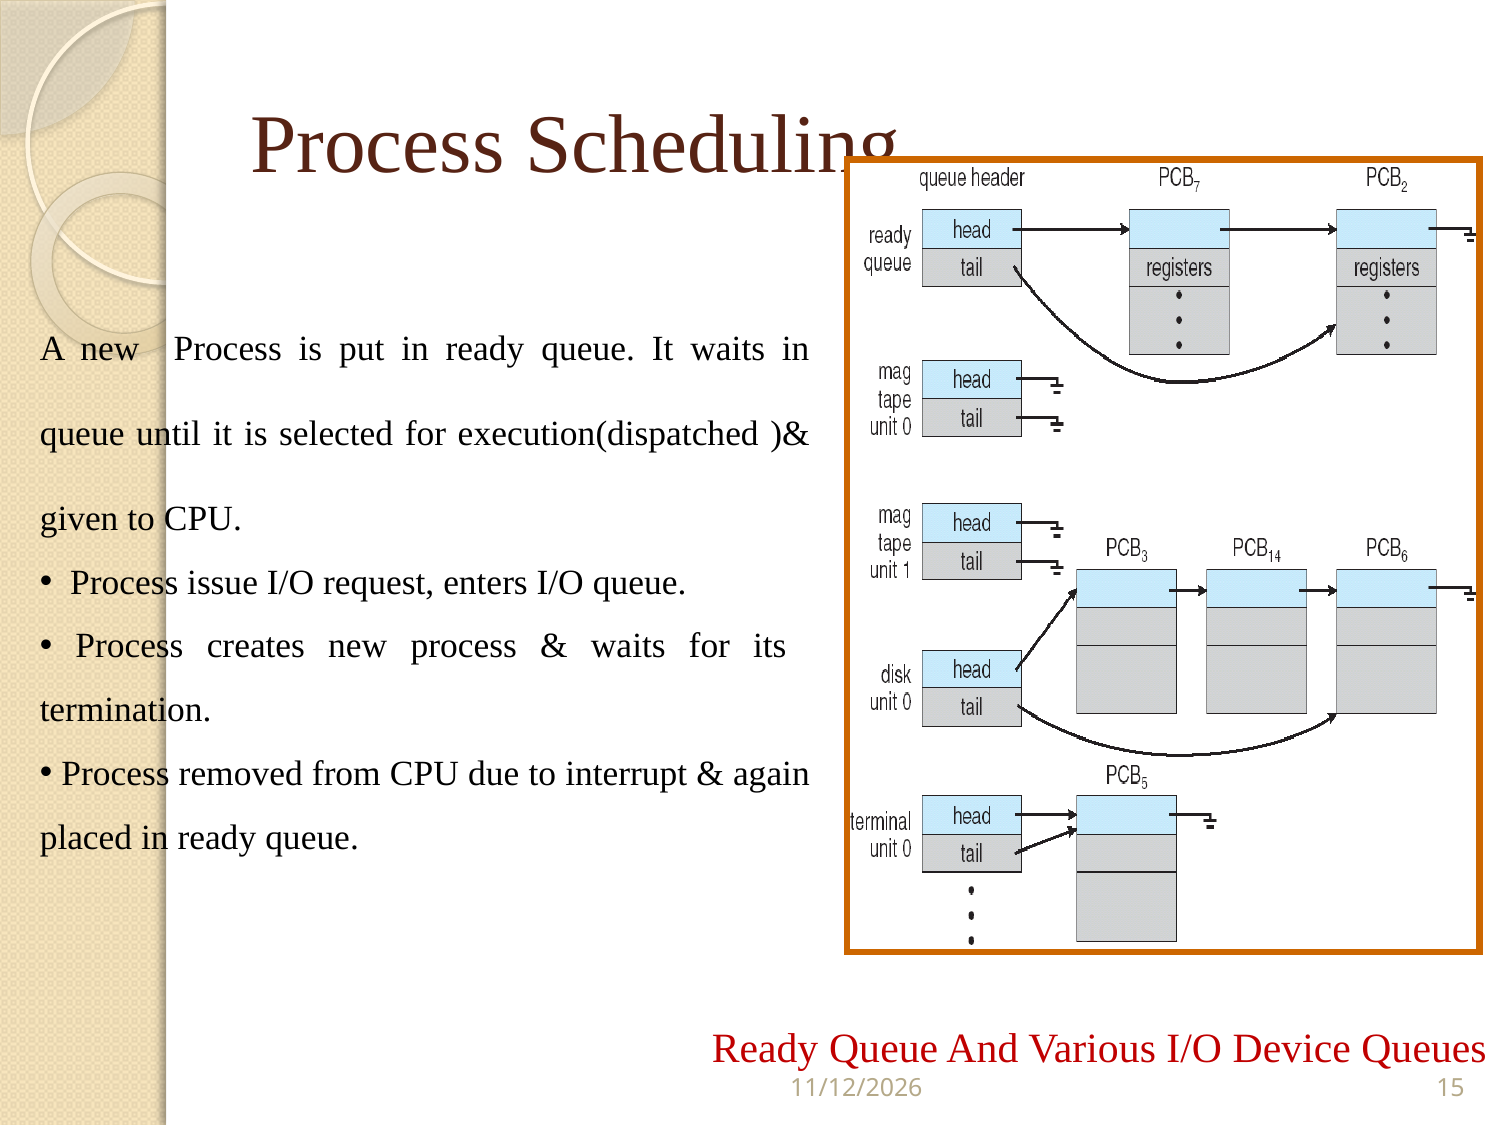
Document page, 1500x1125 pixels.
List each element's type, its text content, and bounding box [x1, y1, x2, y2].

slide_number 15 [1413, 1034, 1488, 1113]
title Process Scheduling [235, 45, 1466, 233]
picture [849, 162, 1477, 950]
list Ready Queue And Various I/O Device Queues [662, 324, 1500, 1125]
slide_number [587, 1034, 938, 1113]
text_box A new Process is put in ready queue. It waits in queue until it is selected for execution(dispatched )& given to CPU. Process issue I/O request, enters I/O queue. Process creates new process & waits for its termination. Process removed from CPU due to interrupt & again placed in ready queue. [24, 274, 825, 864]
